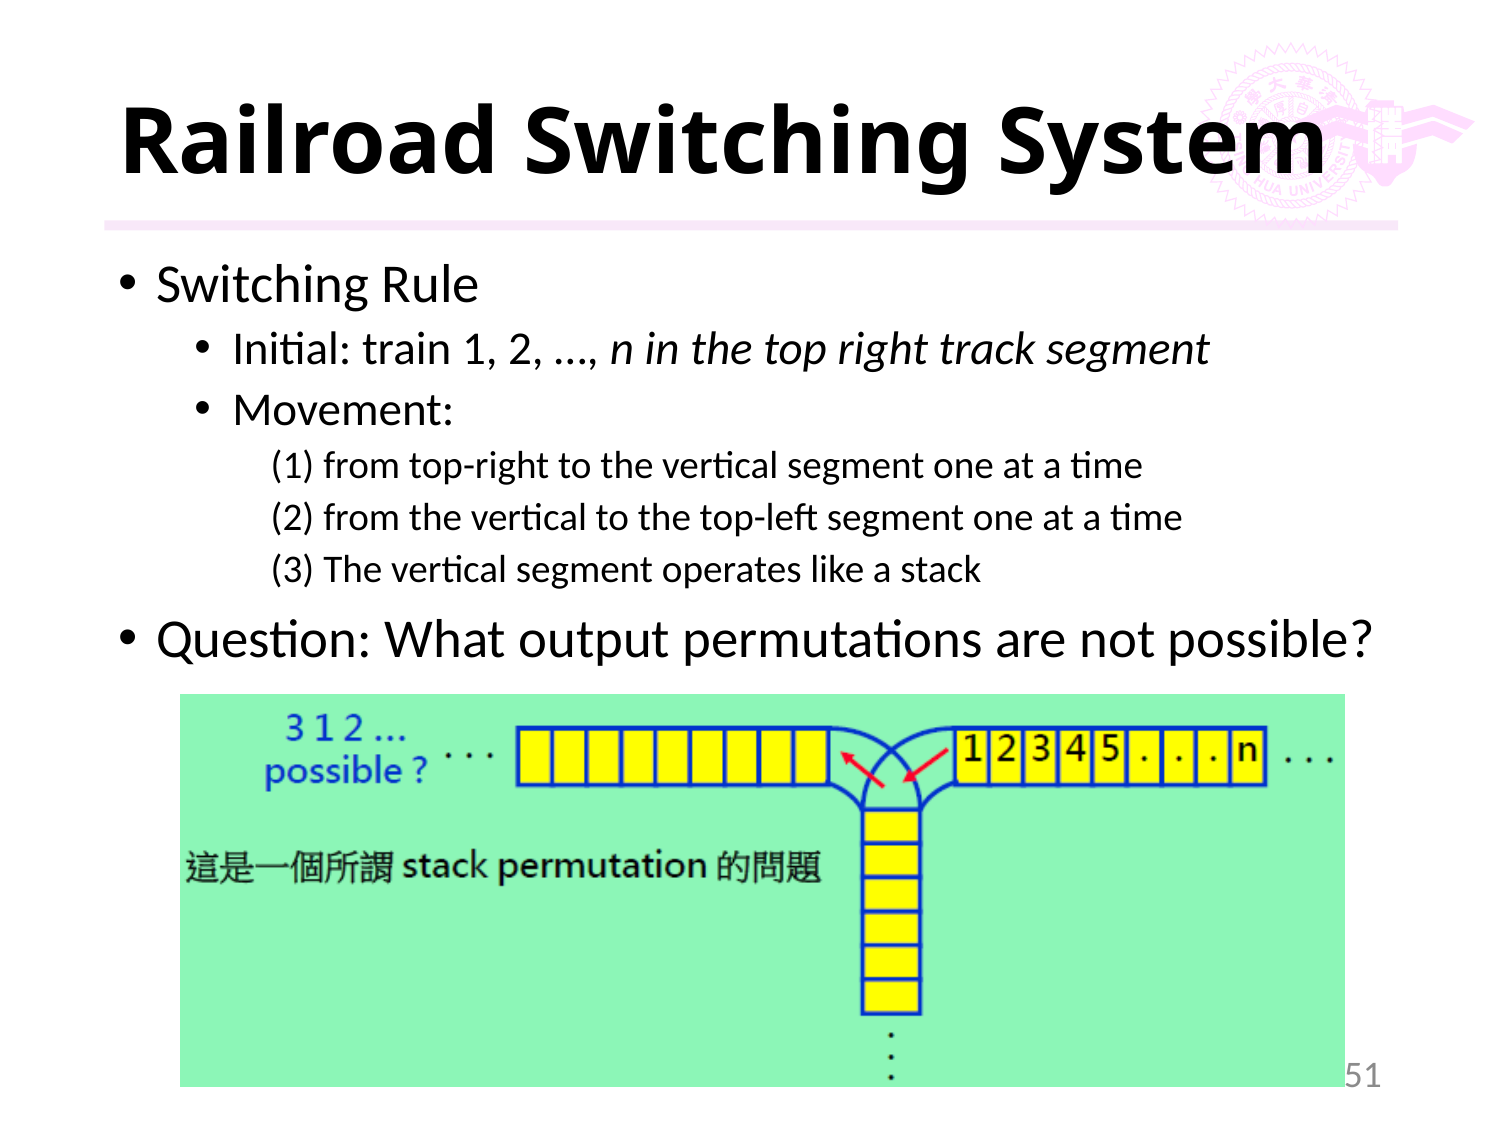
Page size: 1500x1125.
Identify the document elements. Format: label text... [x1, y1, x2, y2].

list Switching Rule Initial: train 1, 2, …, n in the top right track segment Movement: (1) from top-right to the vertical segment one at a time (2) from the vertical to the top-left segment one at a time (3) The vertical segment operates like a stack Question: What output permutations are not possible? [103, 247, 1397, 711]
slide_number 51 [1059, 1042, 1397, 1103]
picture [180, 694, 1345, 1087]
title Railroad Switching System [103, 59, 1397, 228]
